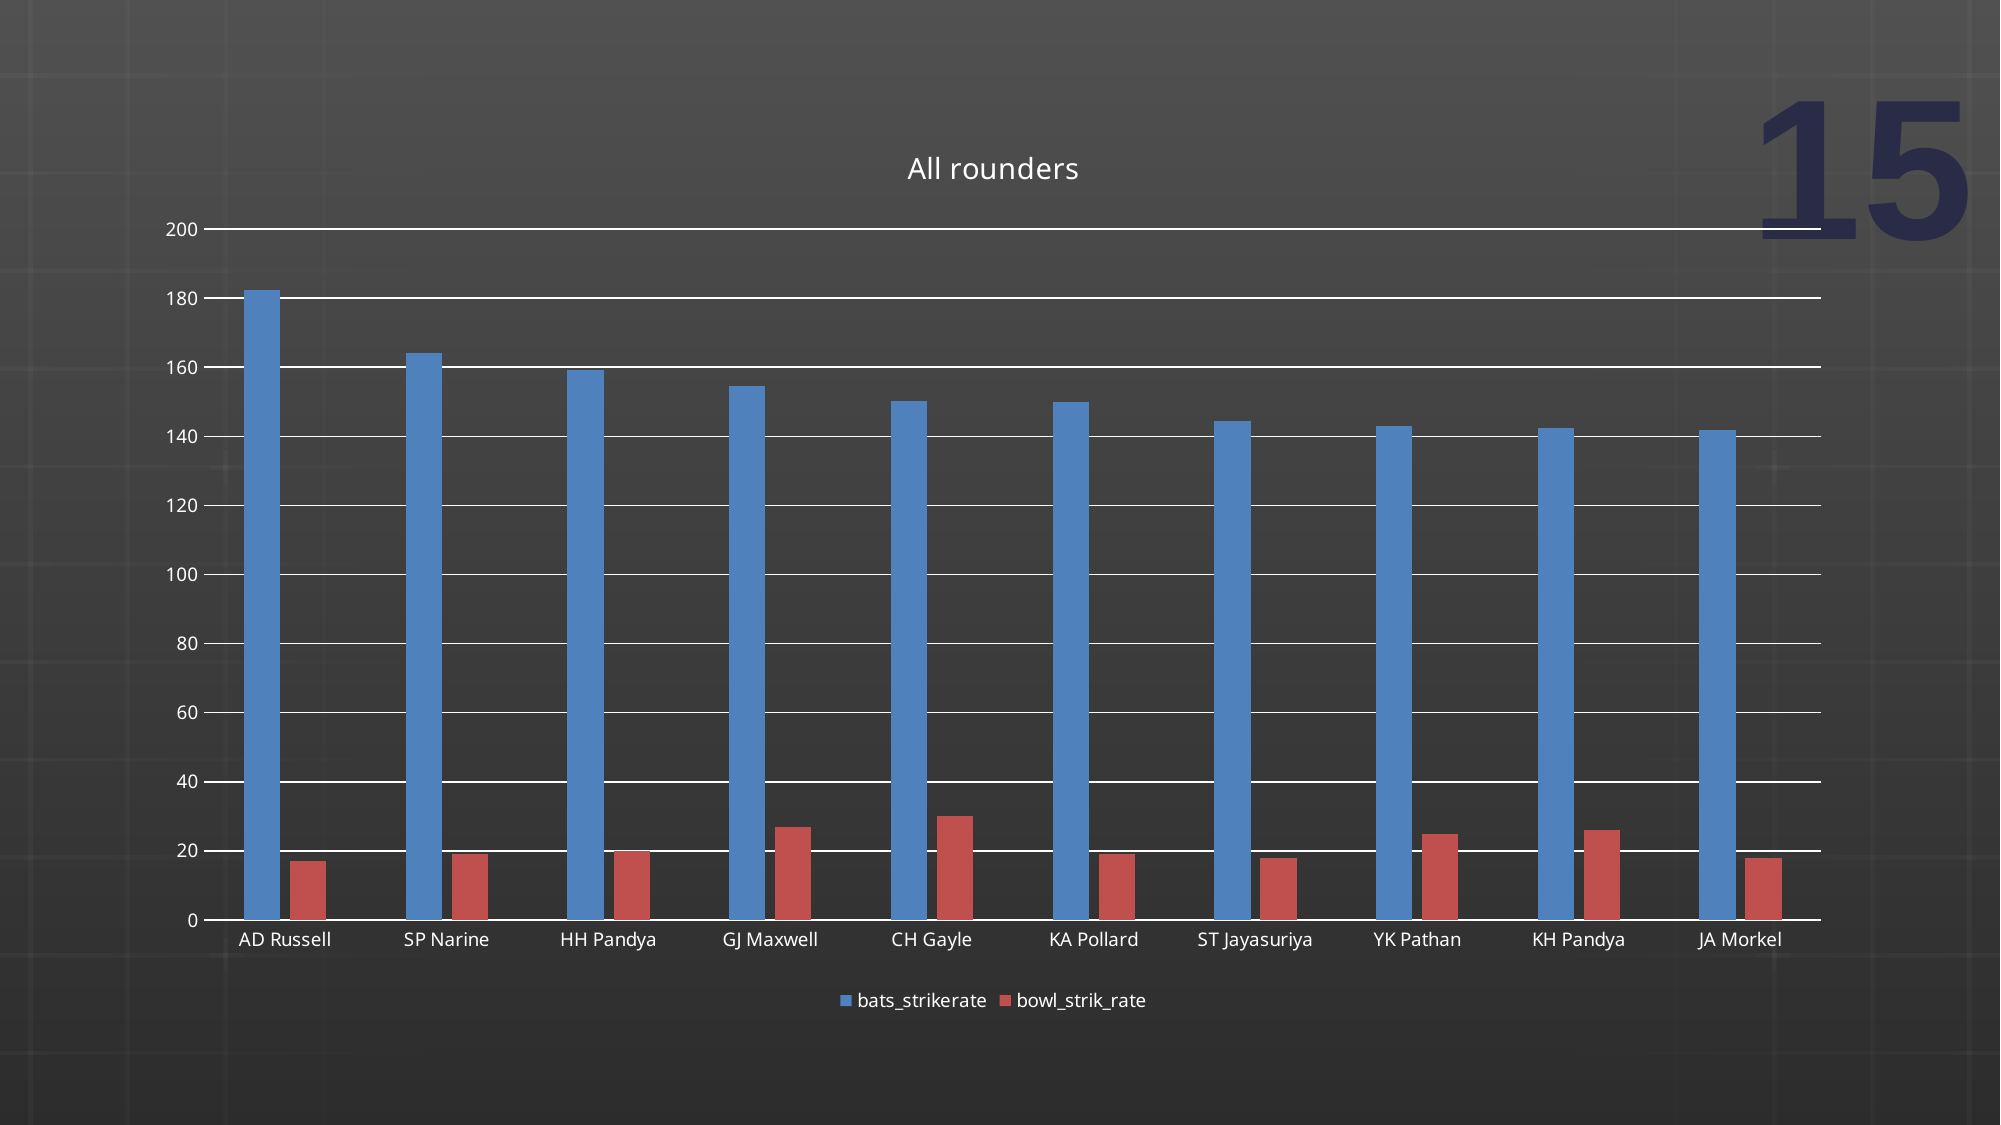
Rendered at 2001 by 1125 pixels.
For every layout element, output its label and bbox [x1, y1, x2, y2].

picture [0, 0, 2000, 1125]
chart [130, 113, 1856, 1020]
